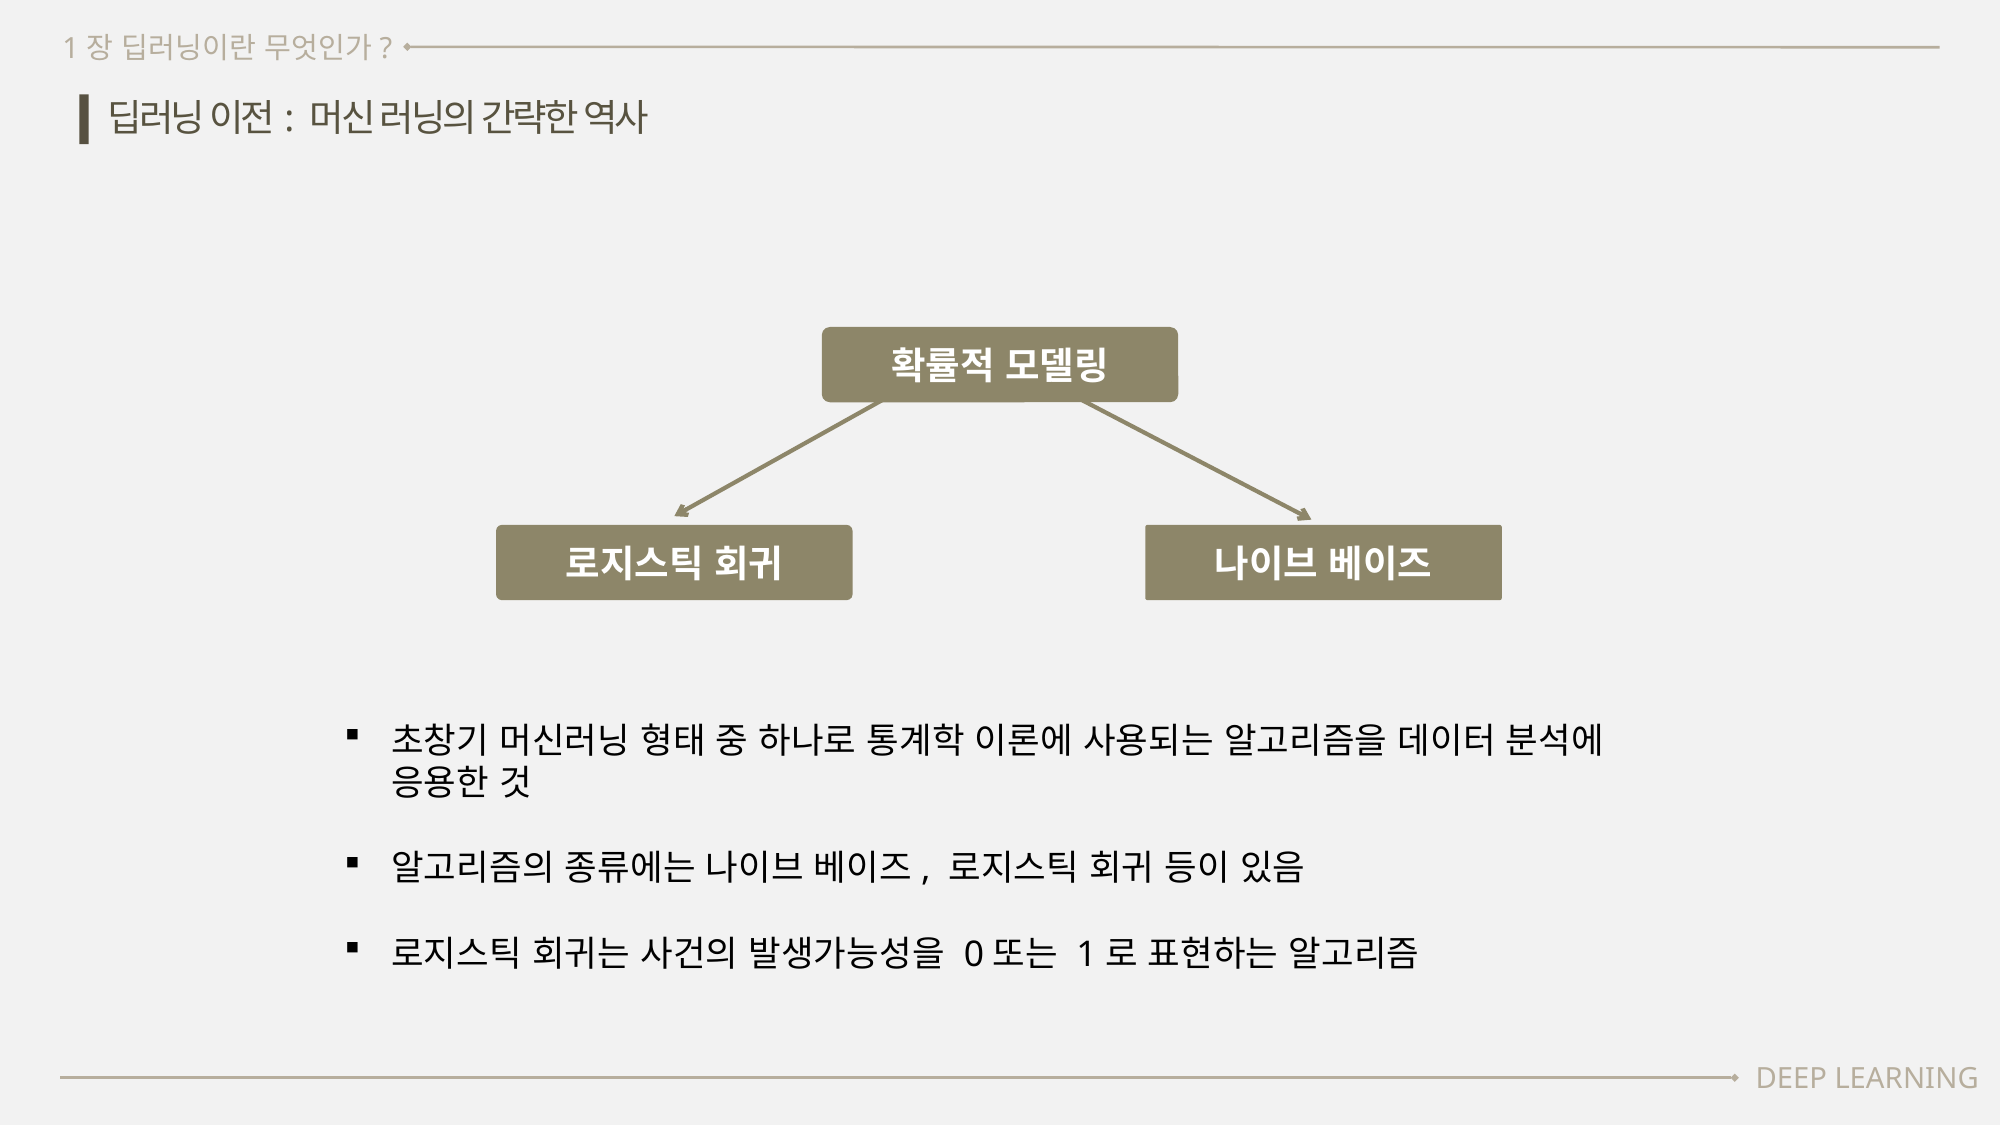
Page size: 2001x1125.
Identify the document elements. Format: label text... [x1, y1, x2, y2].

text_box DEEP LEARNING [1740, 1052, 1994, 1103]
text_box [79, 86, 669, 148]
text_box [1050, 383, 1312, 520]
text_box 확률적 모델링 [820, 325, 1180, 404]
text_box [674, 381, 915, 517]
text_box 1장 딥러닝이란 무엇인가? [47, 21, 408, 72]
text_box 나이브 베이즈 [1144, 523, 1503, 602]
text_box 초창기 머신러닝 형태 중 하나로 통계학 이론에 사용되는 알고리즘을 데이터 분석에 응용한 것 알고리즘의 종류에는 나이브 베이즈, 로지스틱 회귀 등이 있음 로지스틱 회귀는 사건의 발생가능성을 0또는 1로 표현하는 알고리즘 [329, 710, 1671, 981]
text_box 로지스틱 회귀 [494, 523, 854, 602]
